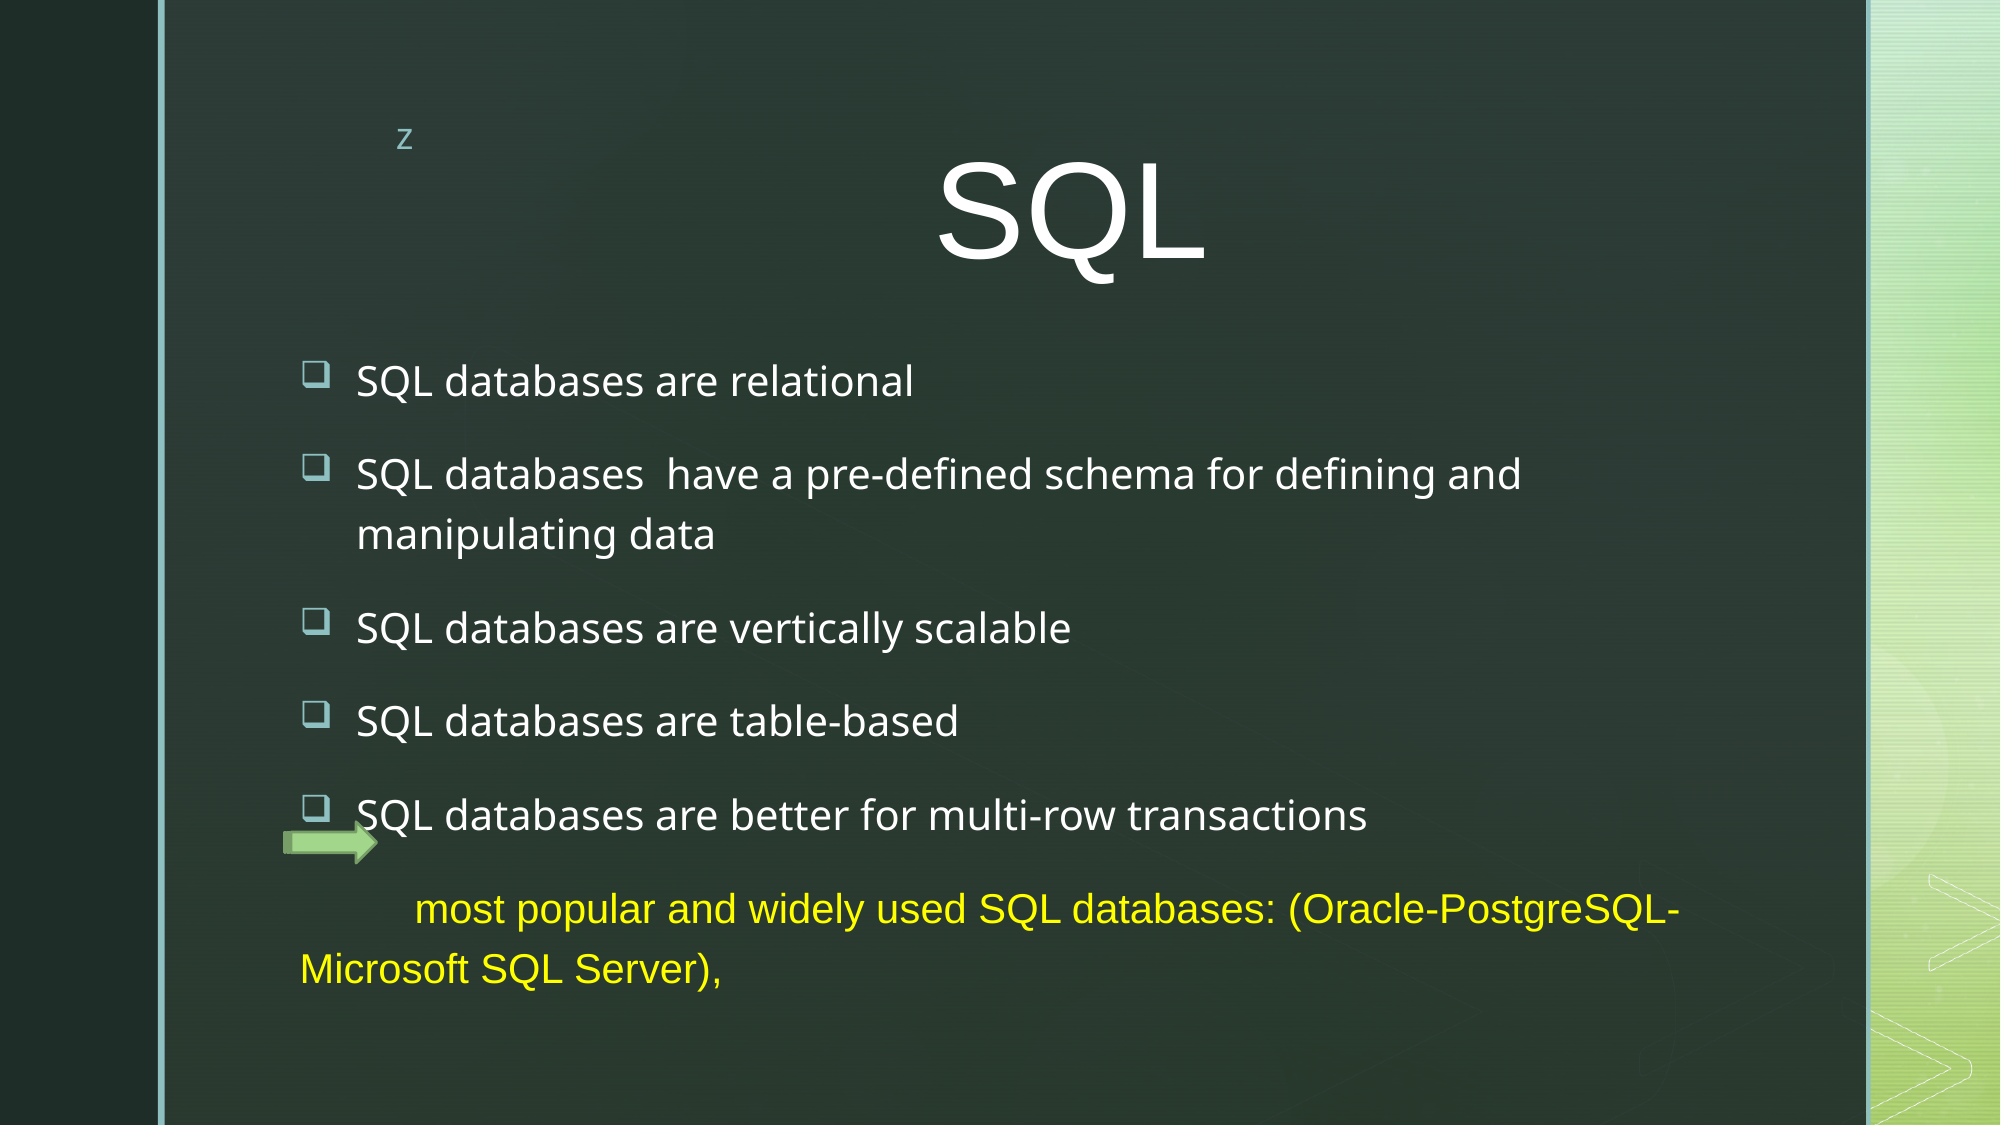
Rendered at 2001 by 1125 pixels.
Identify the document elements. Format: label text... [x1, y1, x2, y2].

picture [1871, 0, 2001, 1125]
text_box [283, 820, 378, 865]
title SQL [428, 132, 1734, 310]
list SQL databases are relational SQL databases have a pre-defined schema for defining and manipulating data SQL databases are vertically scalable SQL databases are table-based SQL databases are better for multi-row transactions most popular and widely used SQL databases: (Oracle-PostgreSQL-Microsoft SQL Server), [284, 336, 1753, 1021]
